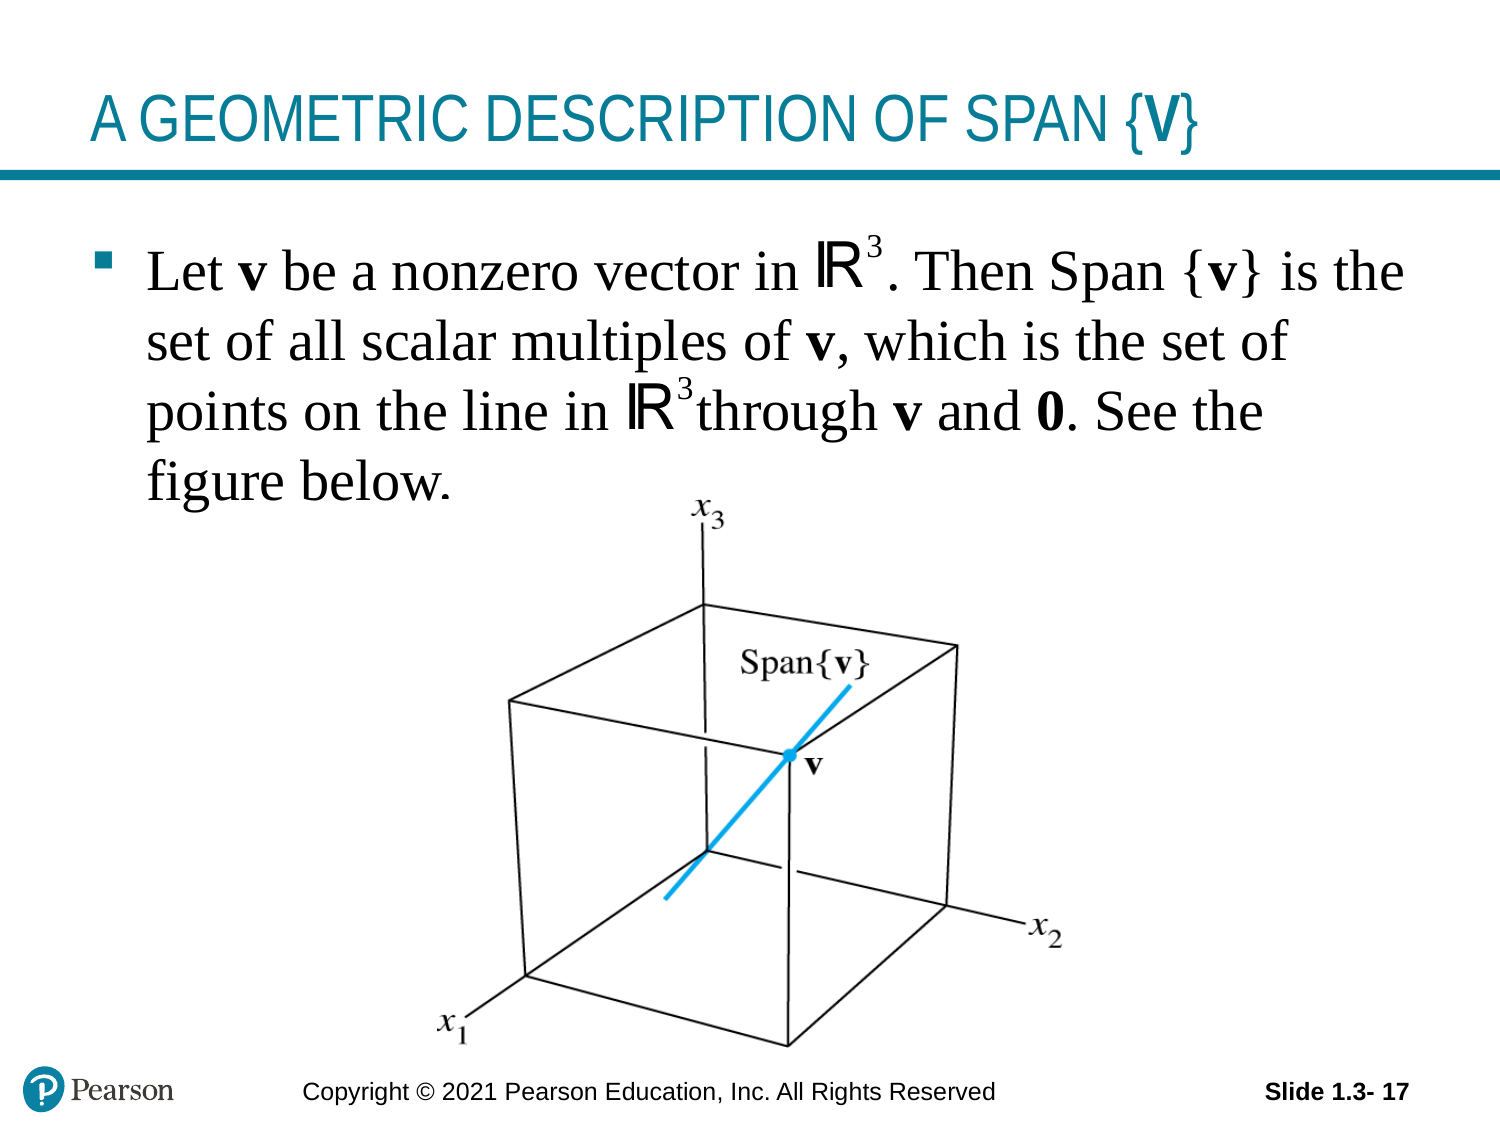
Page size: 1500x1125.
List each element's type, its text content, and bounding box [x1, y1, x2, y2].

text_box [623, 368, 697, 434]
picture [437, 499, 1063, 1048]
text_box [812, 226, 886, 292]
slide_number Slide 1.3- 17 [1112, 1034, 1425, 1113]
title A GEOMETRIC DESCRIPTION OF SPAN {V} [75, 0, 1425, 163]
footer Copyright © 2021 Pearson Education, Inc. All Rights Reserved [287, 1034, 1100, 1113]
list Let v be a nonzero vector in . Then Span {v} is the set of all scalar multiples of v, which is the set of points on the line in through v and 0. See the figure below. [75, 224, 1425, 1038]
